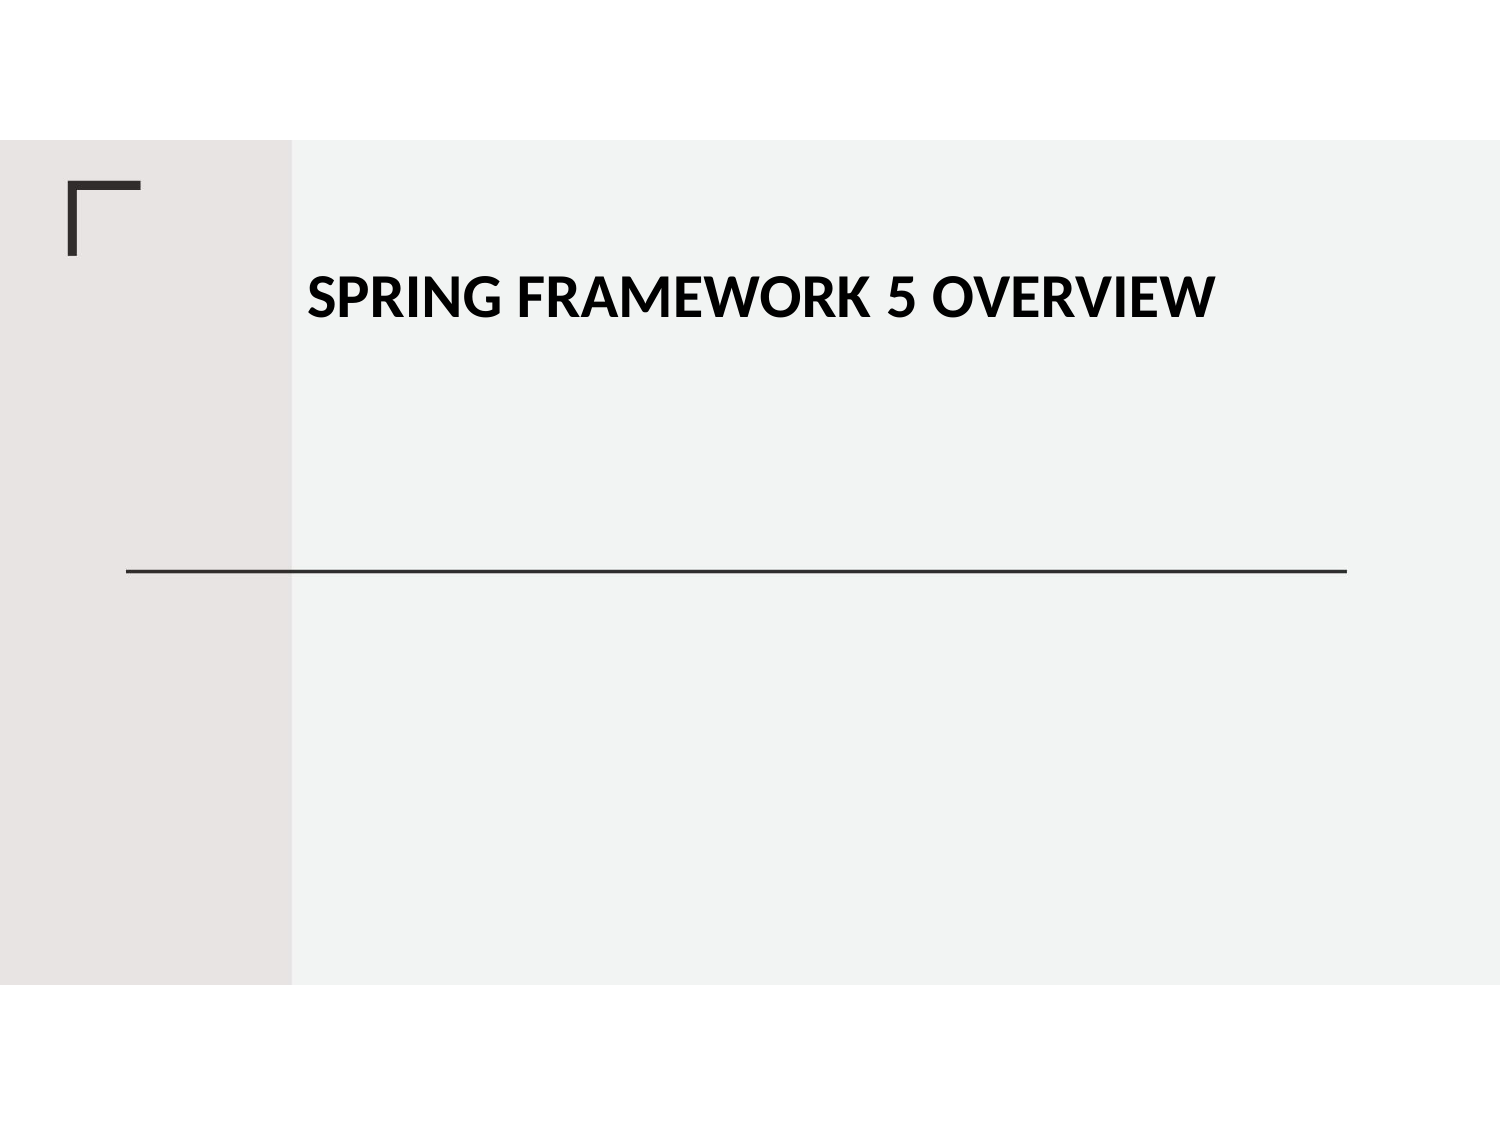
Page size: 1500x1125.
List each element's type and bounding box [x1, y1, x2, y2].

picture [0, 140, 1500, 985]
